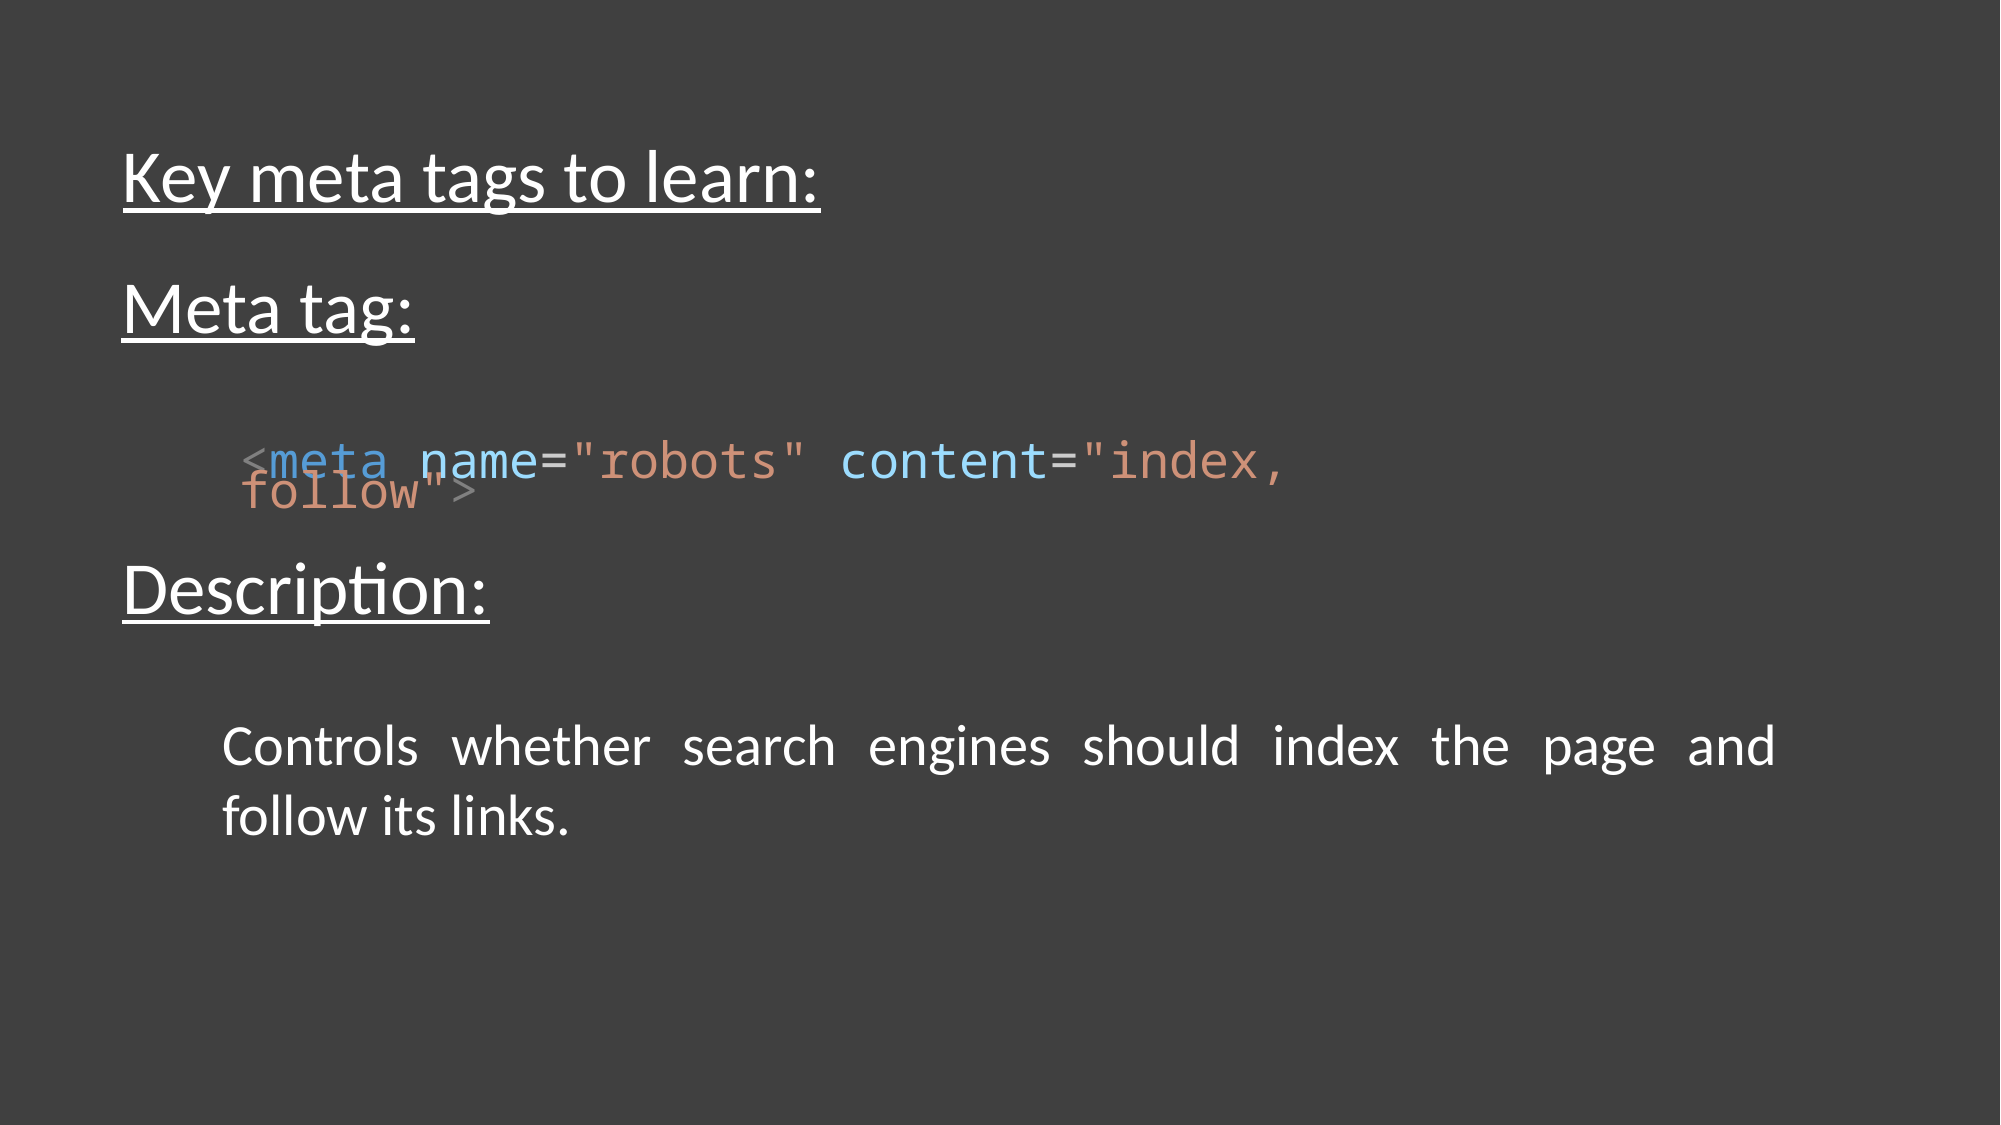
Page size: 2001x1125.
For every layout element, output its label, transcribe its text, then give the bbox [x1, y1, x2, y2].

text_box Controls whether search engines should index the page and follow its links. [207, 699, 1793, 855]
text_box Key meta tags to learn: [108, 120, 837, 226]
text_box <meta name="robots" content="index, follow"> [224, 451, 1548, 526]
text_box Description: [107, 532, 505, 638]
text_box Meta tag: [106, 250, 431, 356]
